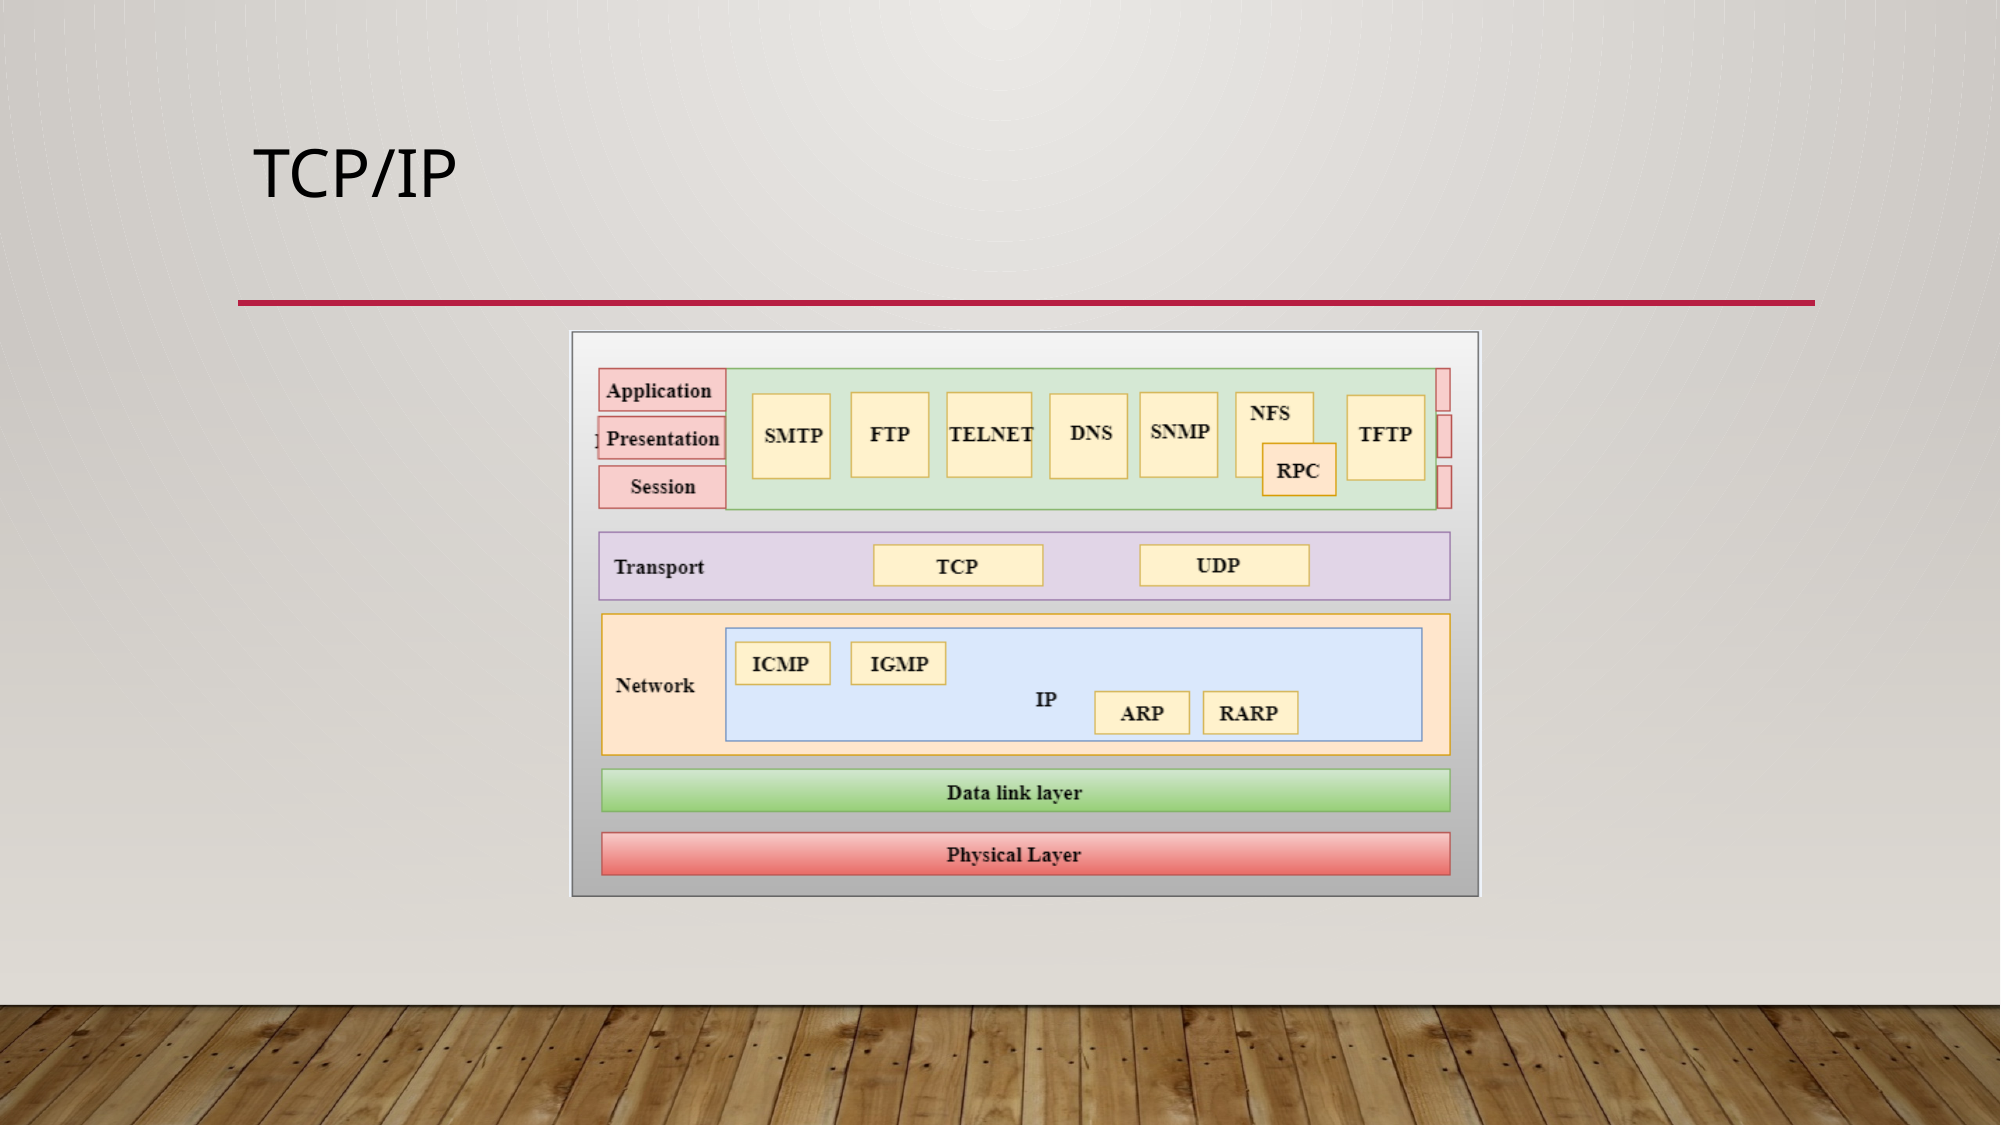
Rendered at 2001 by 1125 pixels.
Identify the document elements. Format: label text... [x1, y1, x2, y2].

picture [0, 1005, 2000, 1125]
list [569, 330, 1483, 897]
title TCP/IP [238, 131, 1814, 305]
